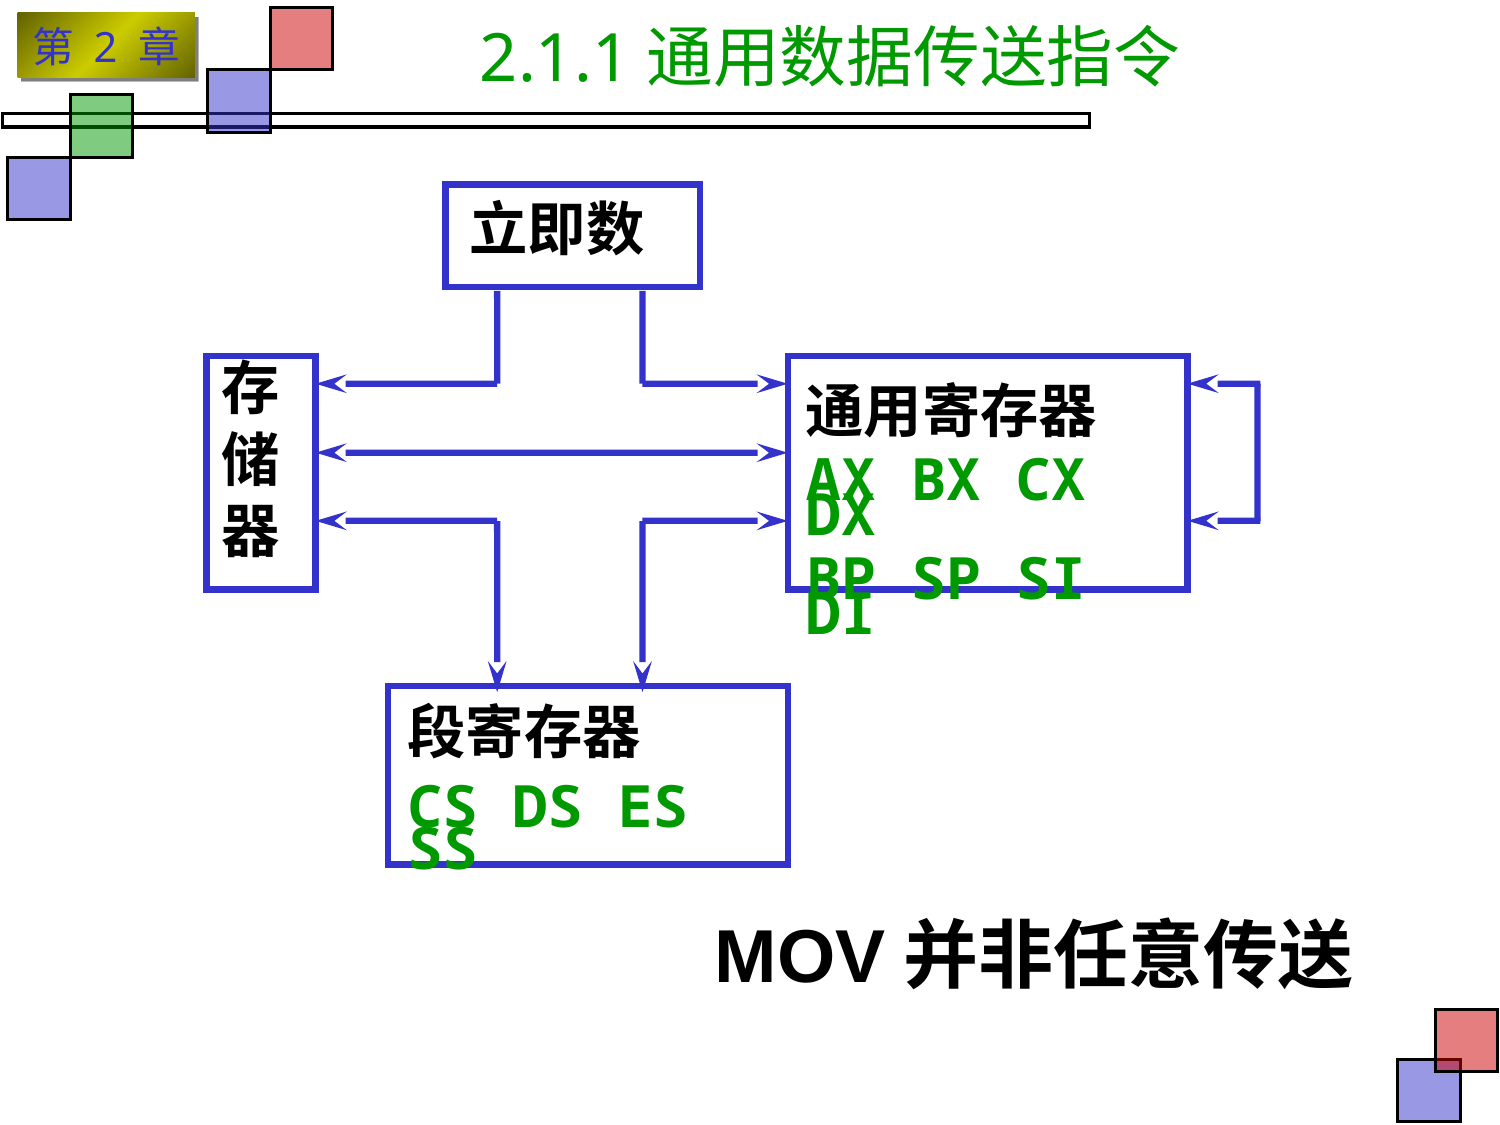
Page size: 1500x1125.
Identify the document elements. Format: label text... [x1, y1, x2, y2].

title 2.1.1通用数据传送指令 [336, 8, 1324, 102]
list MOV并非任意传送 [699, 900, 1463, 1013]
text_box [206, 184, 1261, 865]
